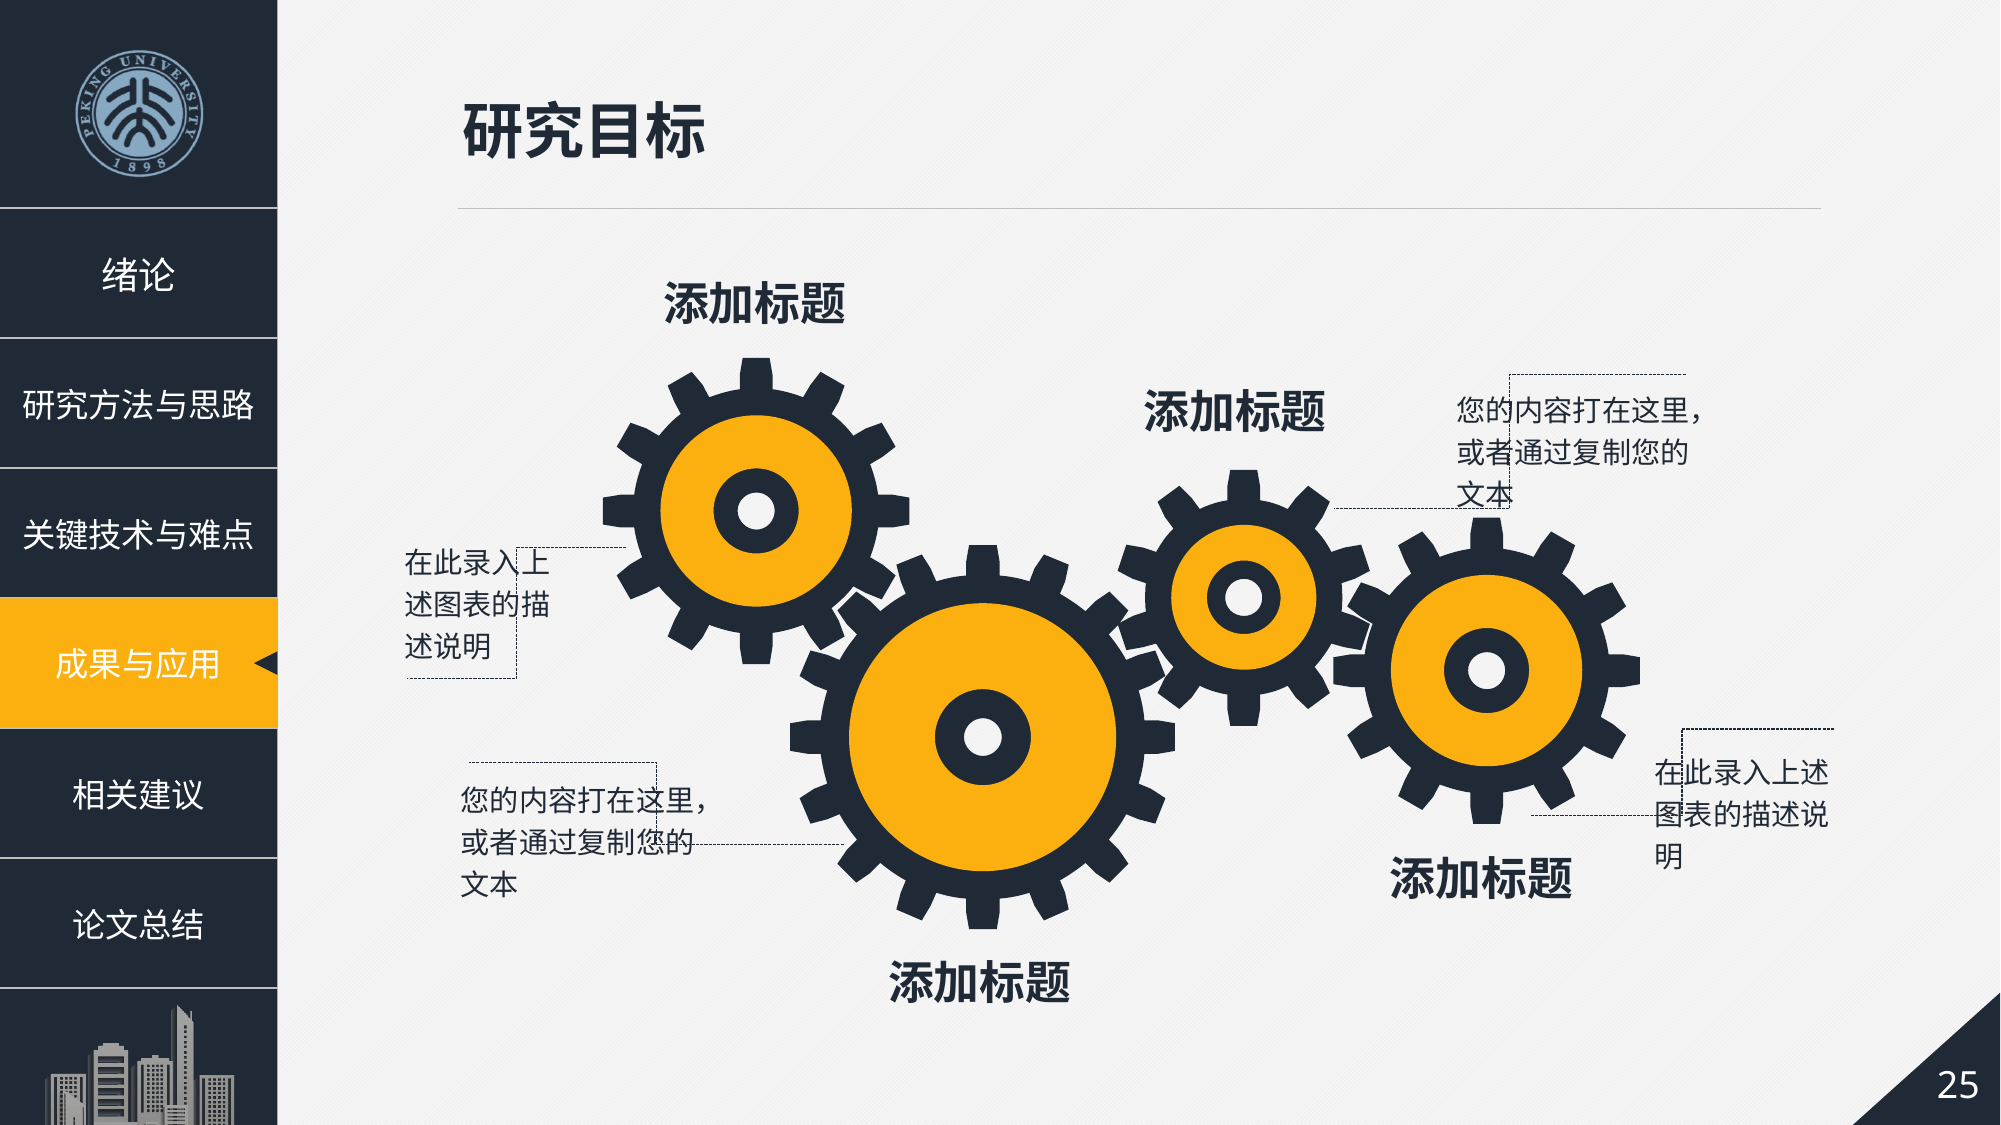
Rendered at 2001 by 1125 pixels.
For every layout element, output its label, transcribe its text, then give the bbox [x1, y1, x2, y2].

text_box 您的内容打在这里，或者通过复制您的文本 [445, 768, 731, 909]
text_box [602, 357, 910, 665]
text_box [1333, 374, 1686, 509]
text_box 在此录入上述图表的描述说明 [389, 529, 569, 671]
text_box 您的内容打在这里，或者通过复制您的文本 [1441, 377, 1729, 519]
text_box 添加标题 [1104, 375, 1333, 446]
text_box 添加标题 [623, 267, 886, 338]
picture [16, 1004, 260, 1125]
text_box 研究目标 [447, 84, 722, 173]
text_box 添加标题 [848, 946, 1112, 1016]
text_box 添加标题 [1350, 842, 1613, 912]
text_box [1529, 728, 1835, 816]
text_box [1117, 469, 1370, 726]
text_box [407, 547, 627, 679]
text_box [469, 762, 844, 845]
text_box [790, 544, 1175, 930]
text_box 在此录入上述图表的描述说明 [1639, 740, 1874, 881]
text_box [1333, 517, 1640, 824]
